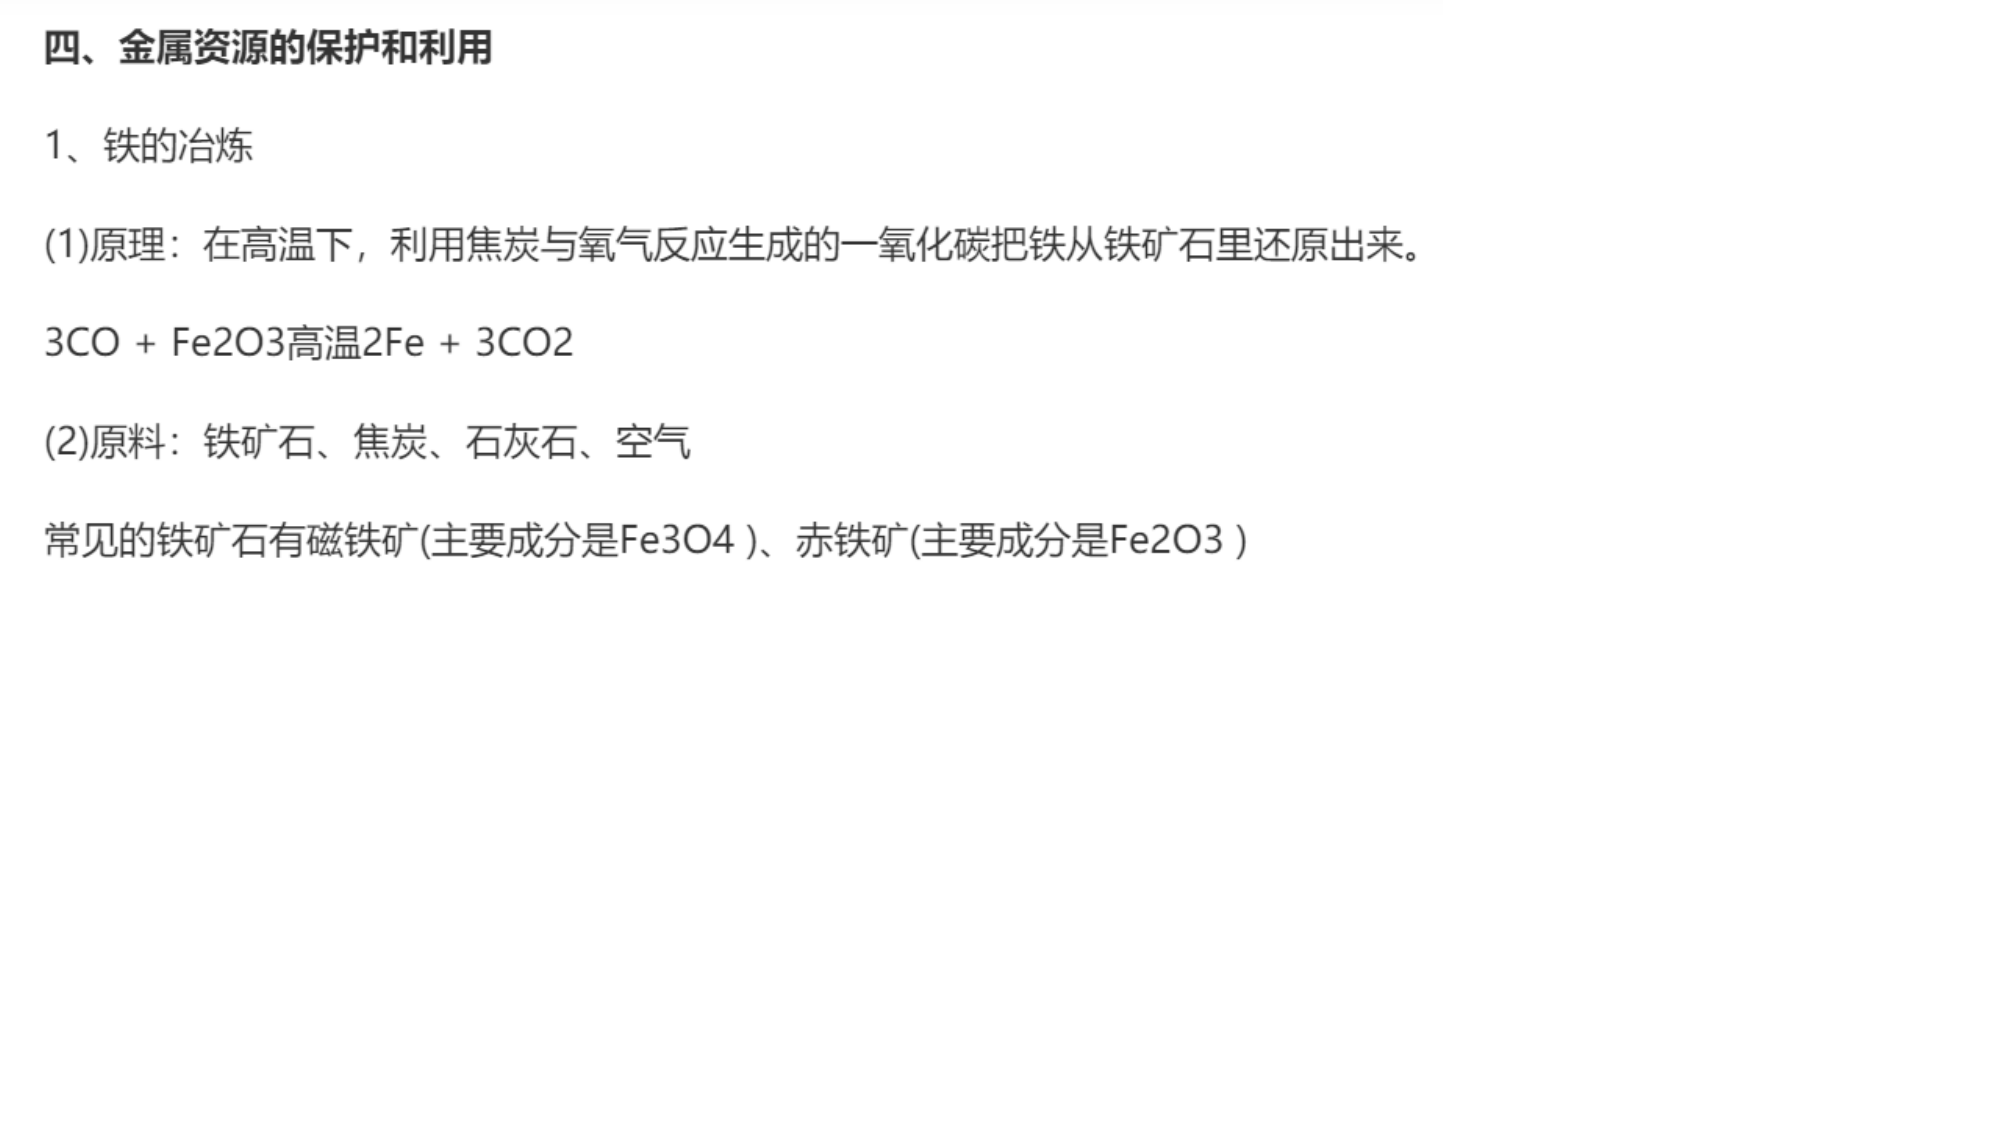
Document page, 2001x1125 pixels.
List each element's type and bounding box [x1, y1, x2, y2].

picture [0, 0, 1443, 583]
